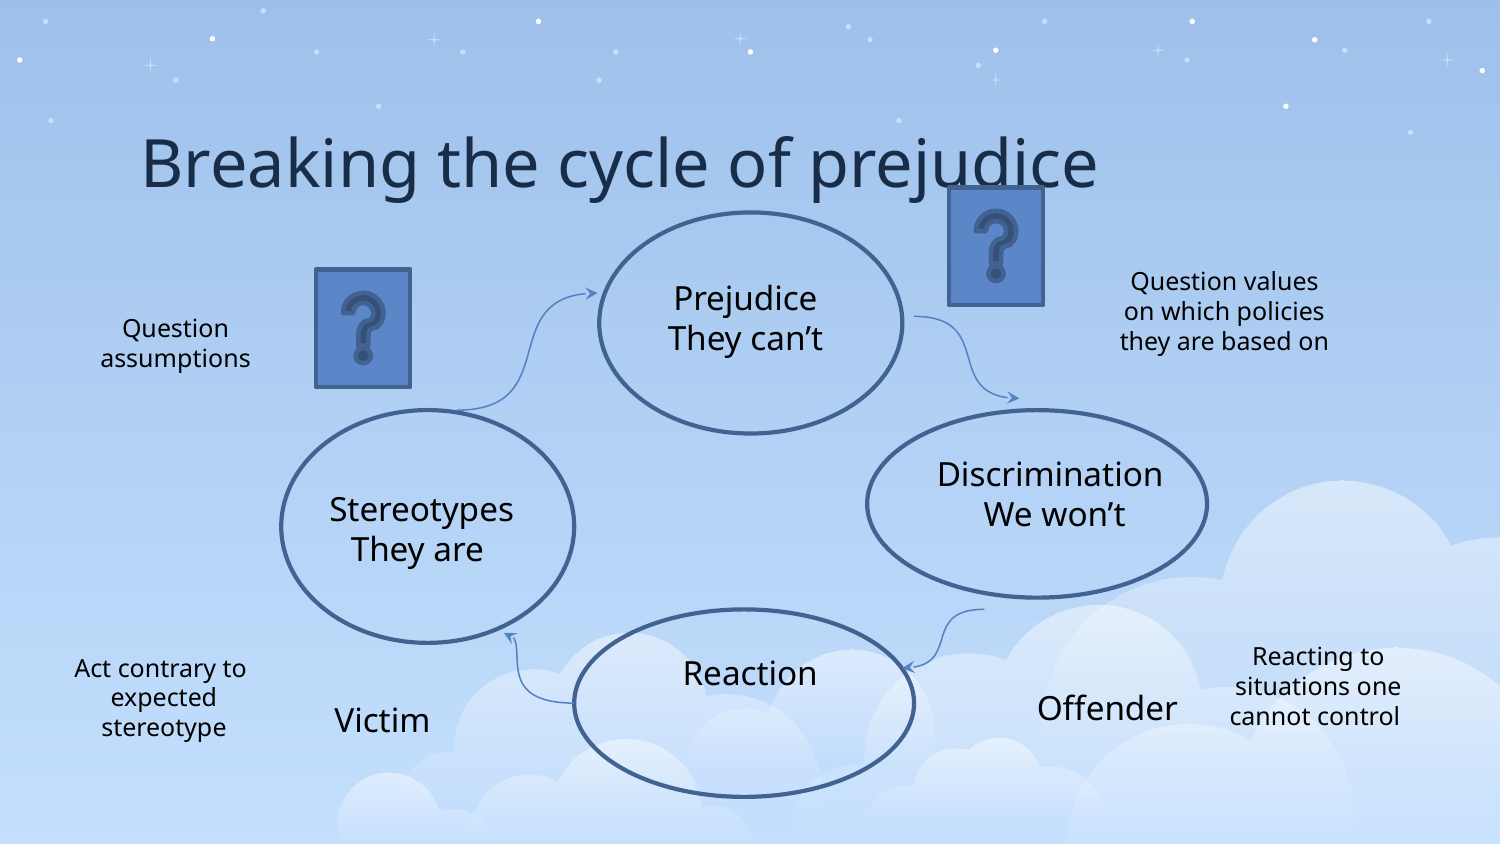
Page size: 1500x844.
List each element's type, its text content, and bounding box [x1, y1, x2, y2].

text_box [602, 212, 903, 434]
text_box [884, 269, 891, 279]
text_box Reaction [609, 644, 891, 700]
text_box Reacting to situations one cannot control [1195, 632, 1442, 738]
text_box Offender [1007, 679, 1195, 735]
text_box Question assumptions [46, 304, 305, 380]
text_box [949, 187, 1043, 305]
text_box [316, 269, 411, 387]
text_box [456, 292, 598, 411]
text_box Act contrary to expected stereotype [46, 644, 282, 750]
text_box Question values on which policies they are based on [1101, 257, 1348, 363]
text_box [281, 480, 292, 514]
title Breaking the cycle of prejudice [140, 137, 1165, 203]
text_box Stereotypes They are [281, 539, 294, 576]
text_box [503, 632, 575, 704]
text_box [574, 646, 915, 797]
text_box [612, 609, 876, 644]
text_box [913, 316, 1020, 399]
text_box [867, 410, 1208, 598]
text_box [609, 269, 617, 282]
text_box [902, 609, 985, 669]
text_box Discrimination We won’t [1171, 445, 1196, 469]
text_box [281, 410, 575, 643]
text_box Victim [282, 691, 504, 747]
